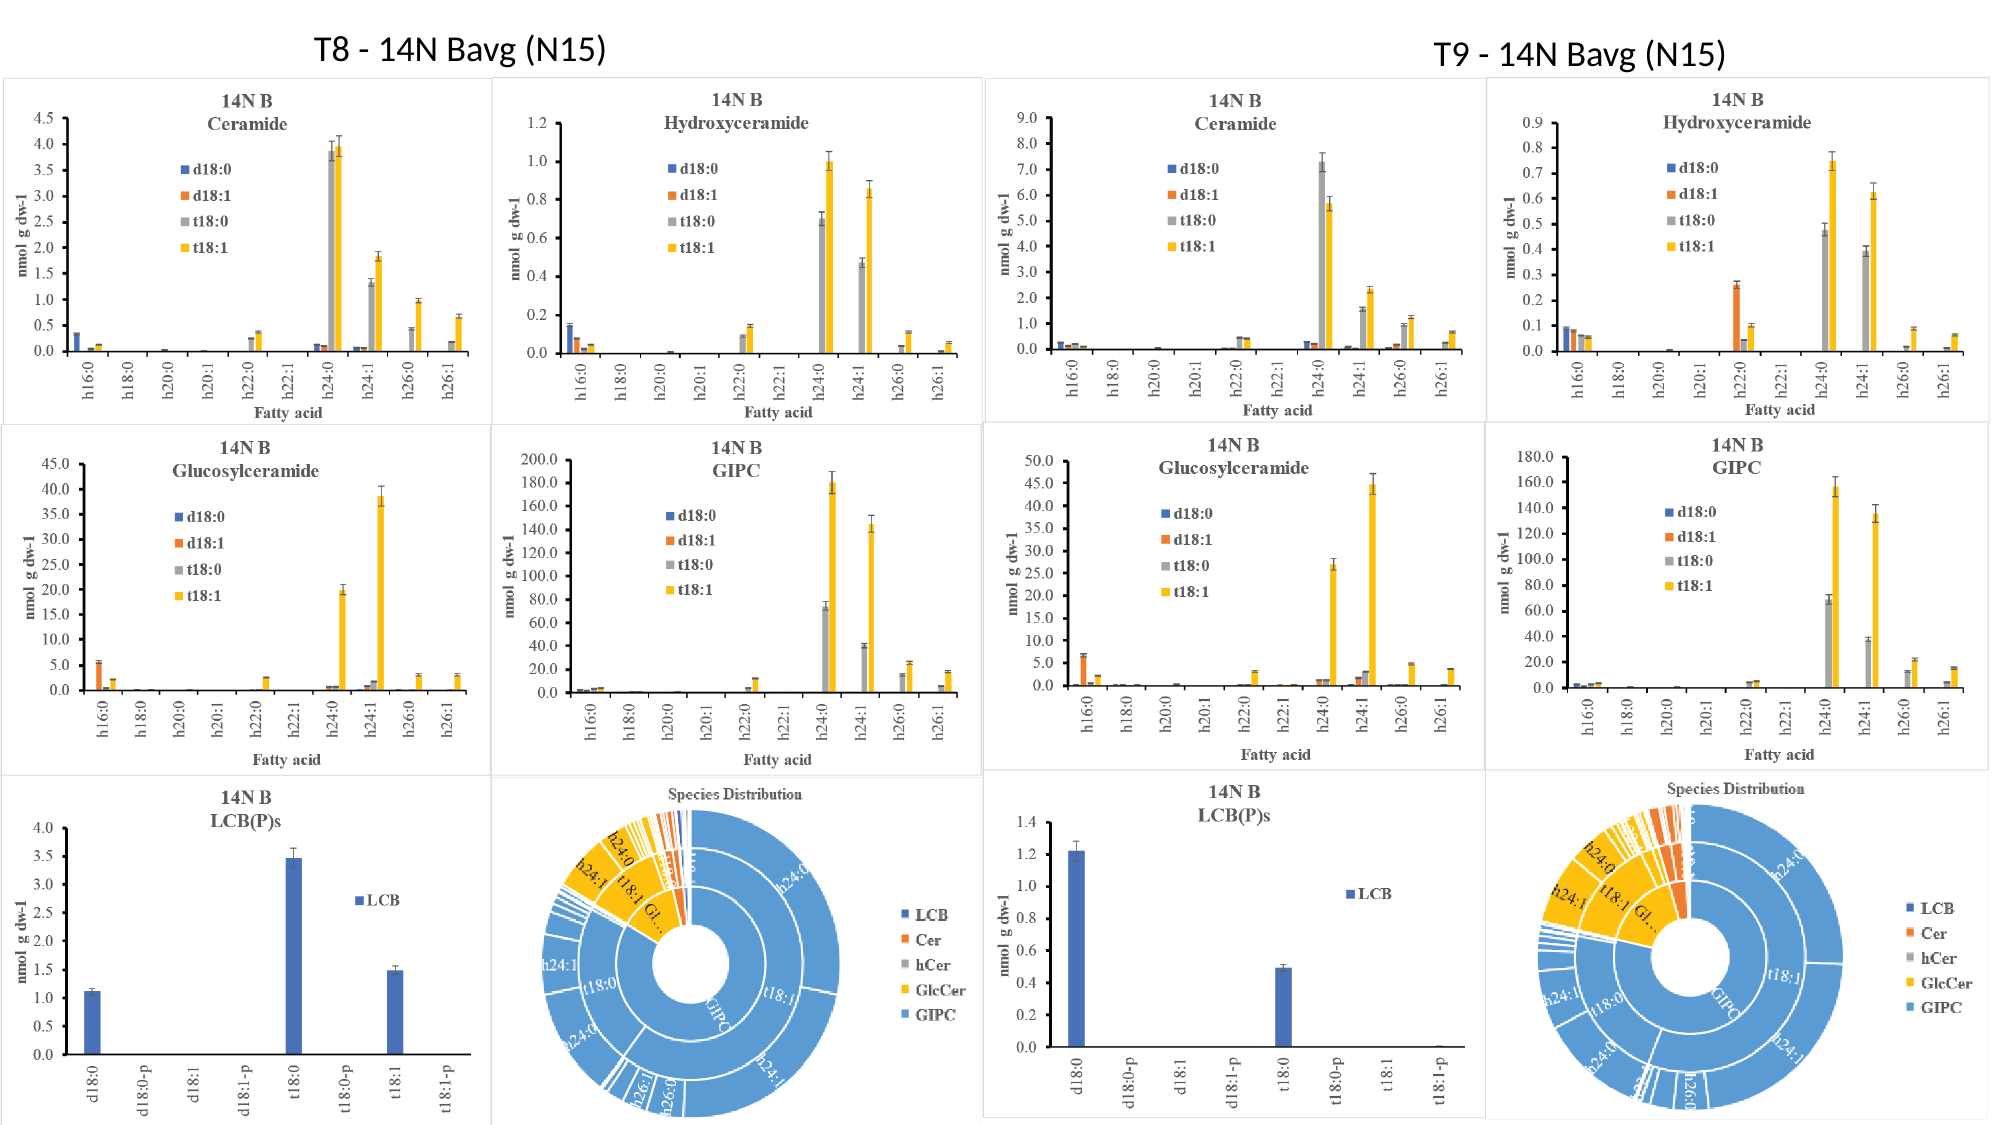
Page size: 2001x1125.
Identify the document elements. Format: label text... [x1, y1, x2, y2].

subtitle T9 - 14N Bavg (N15) [1172, 27, 1989, 76]
picture [0, 76, 1990, 1125]
text_box T8 - 14N Bavg (N15) [53, 22, 869, 76]
